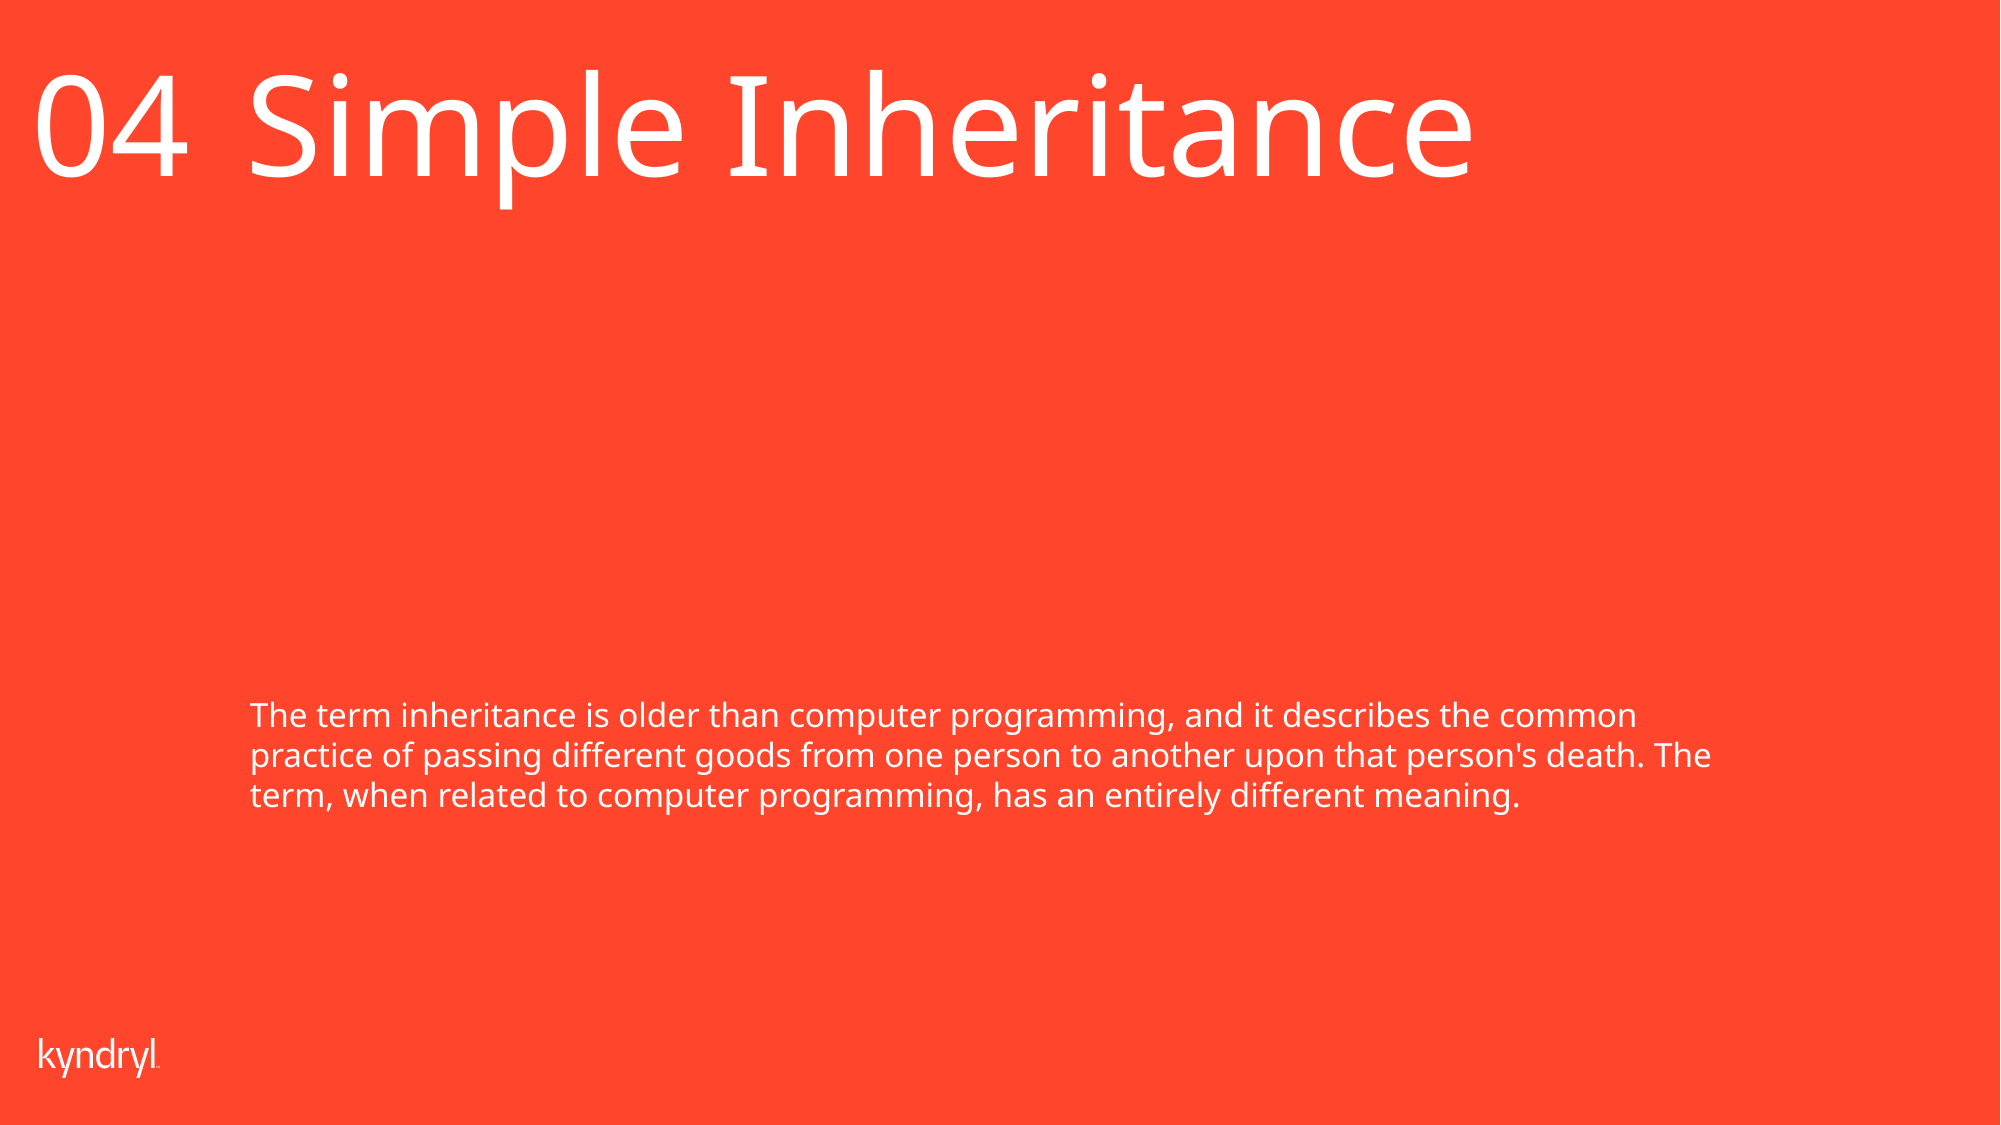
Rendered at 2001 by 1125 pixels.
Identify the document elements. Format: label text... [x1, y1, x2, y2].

list 04 [31, 36, 232, 185]
picture [39, 1038, 160, 1078]
list Simple Inheritance [245, 36, 1750, 509]
list The term inheritance is older than computer programming, and it describes the common practice of passing different goods from one person to another upon that person's death. The term, when related to computer programming, has an entirely different meaning. [249, 694, 1750, 1045]
